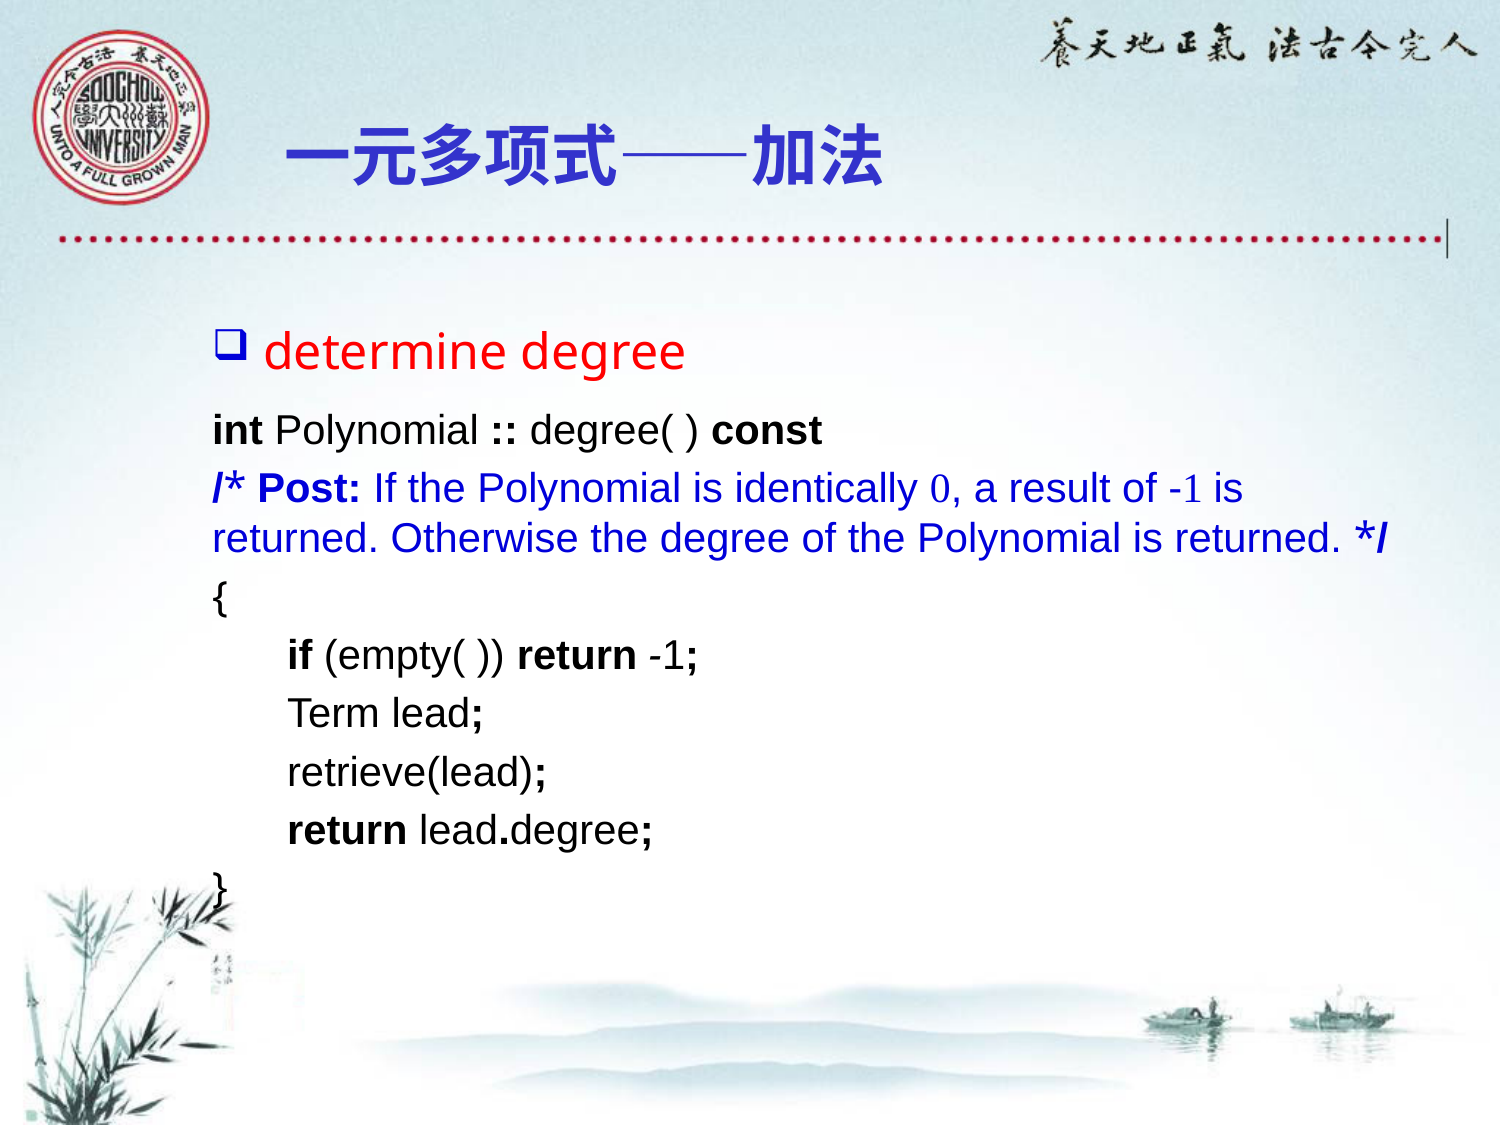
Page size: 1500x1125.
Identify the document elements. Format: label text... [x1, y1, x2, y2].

text_box [0, 200, 1350, 325]
text_box determine degree int Polynomial :: degree( ) const /* Post: If the Polynomial is identically 0, a result of -1 is returned. Otherwise the degree of the Polynomial is returned. */ { if (empty( )) return -1; Term lead; retrieve(lead); return lead.degree; } [197, 312, 1436, 919]
text_box 一元多项式——加法 [269, 106, 901, 202]
picture [0, 0, 1500, 1125]
